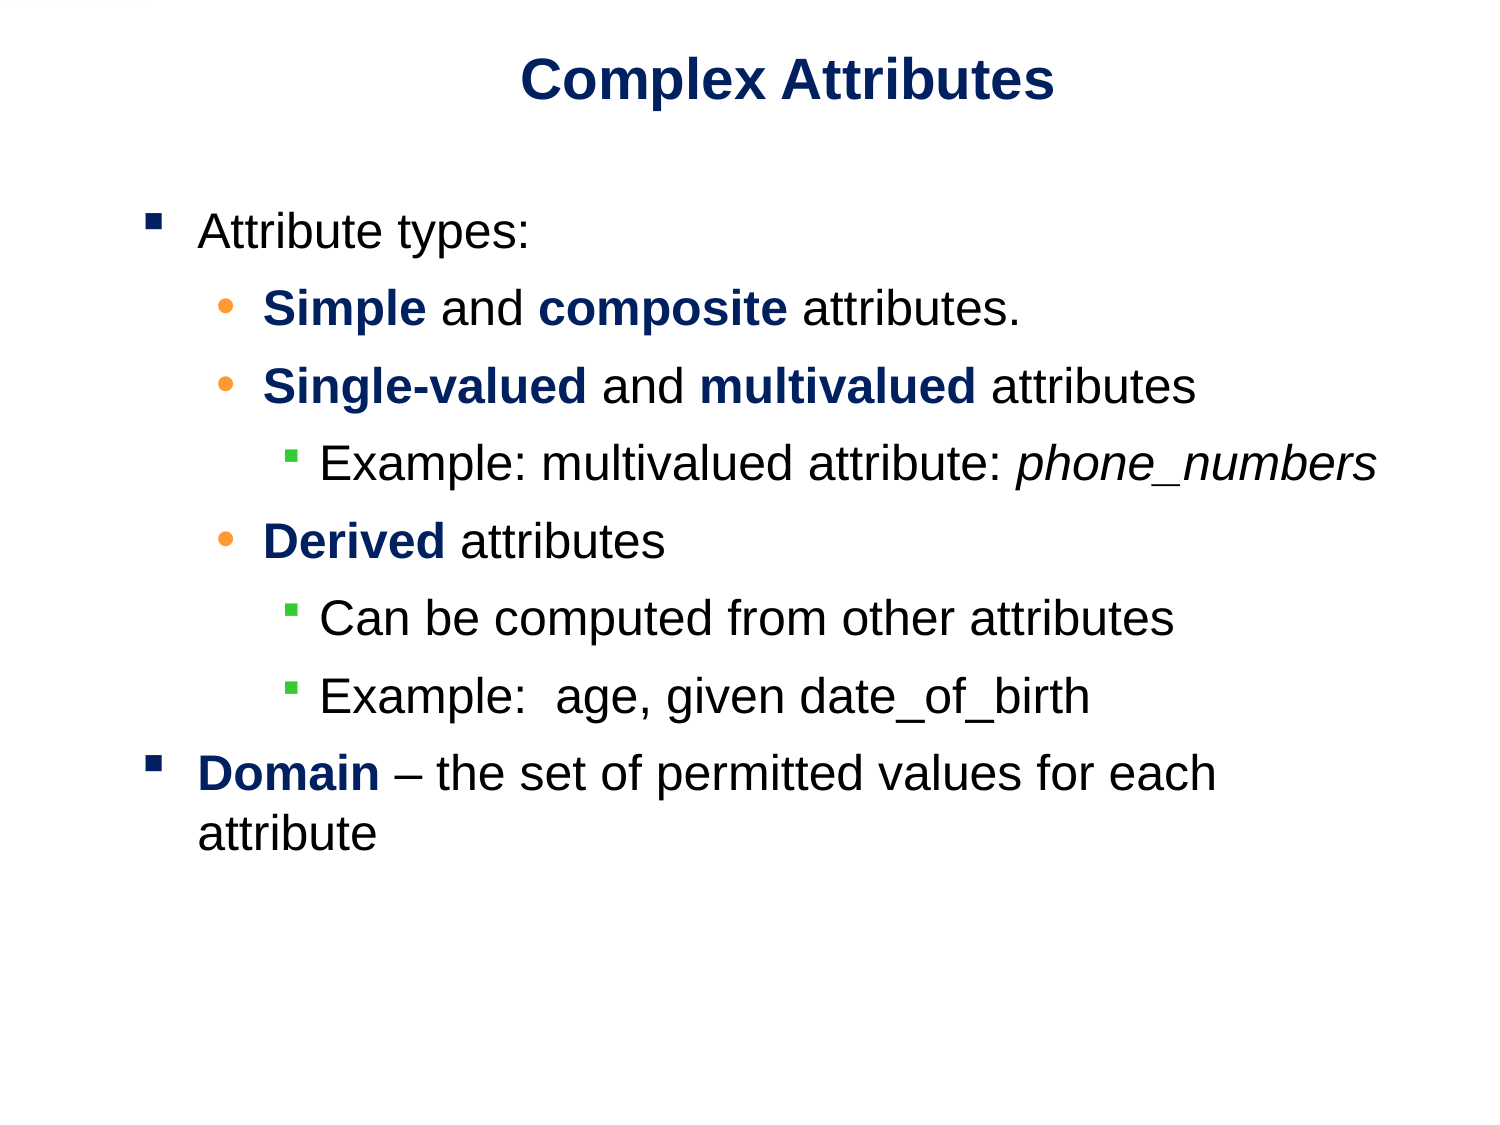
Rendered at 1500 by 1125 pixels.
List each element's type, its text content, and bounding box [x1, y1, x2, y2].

list Attribute types: Simple and composite attributes. Single-valued and multivalued attributes Example: multivalued attribute: phone_numbers Derived attributes Can be computed from other attributes Example: age, given date_of_birth Domain – the set of permitted values for each attribute [126, 190, 1398, 738]
title Complex Attributes [125, 18, 1452, 120]
